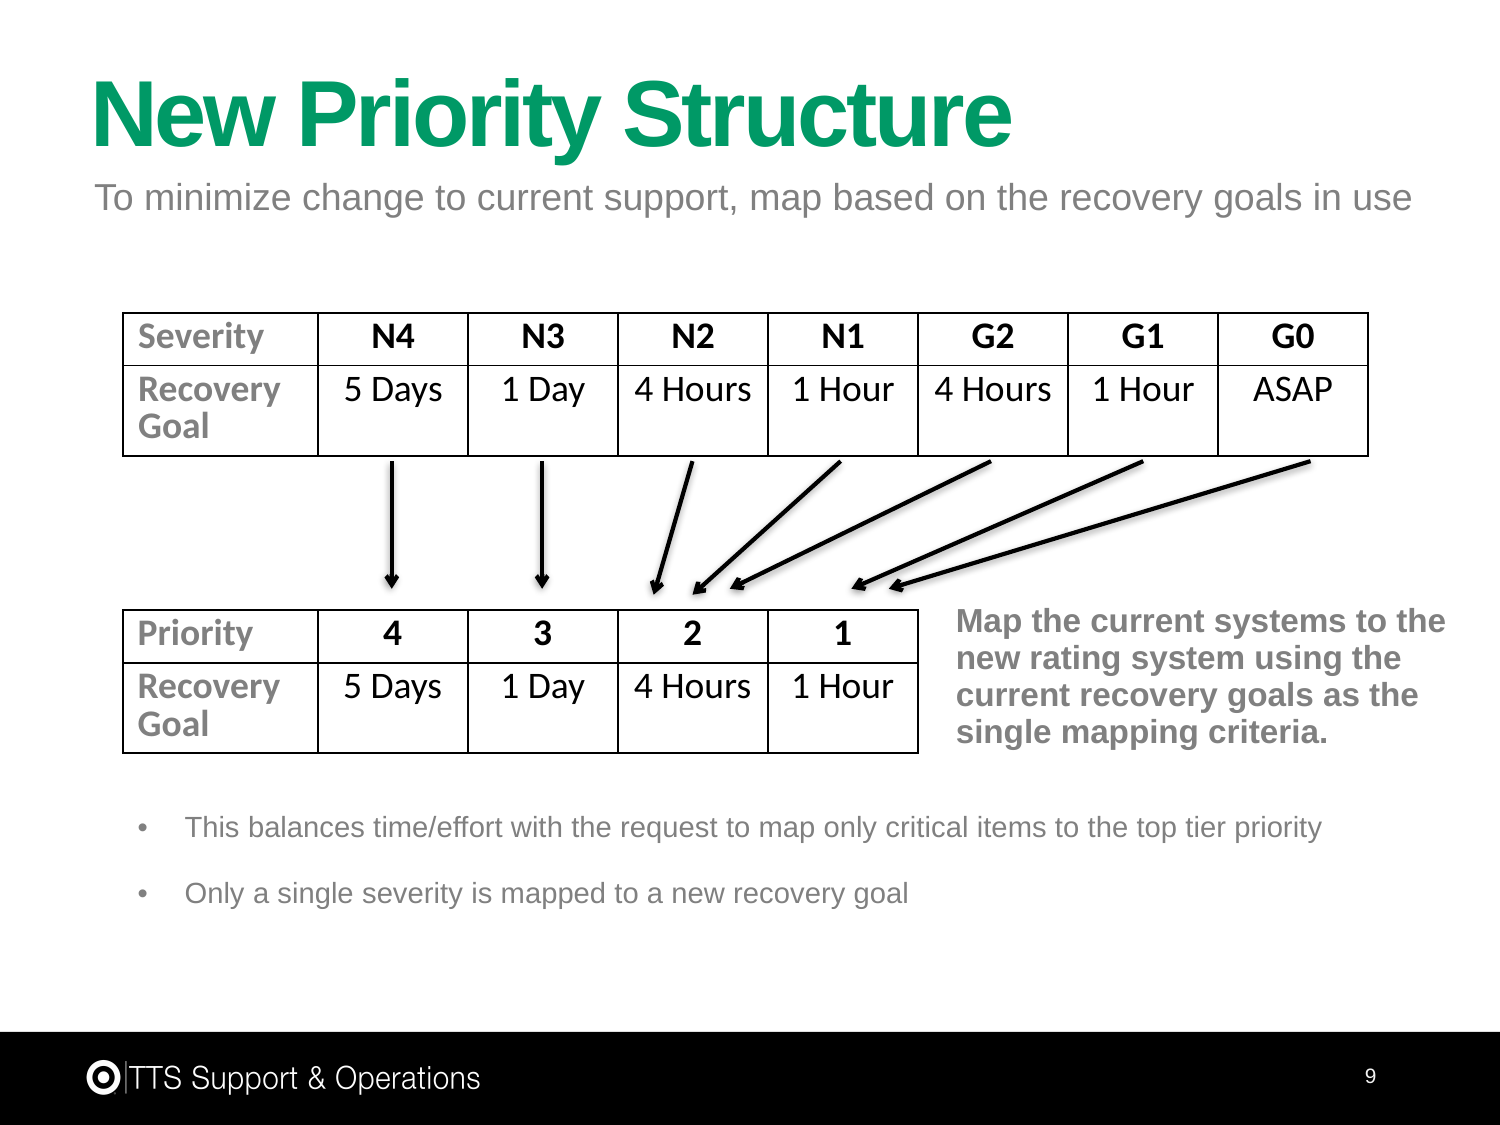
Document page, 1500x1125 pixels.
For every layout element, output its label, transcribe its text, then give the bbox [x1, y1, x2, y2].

table_header N4 [319, 314, 467, 365]
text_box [888, 460, 1311, 590]
table_cell 4 Hours [919, 366, 1067, 455]
table_header Severity [124, 314, 317, 365]
table_cell 4 Hours [619, 366, 767, 455]
table_header 3 [469, 611, 617, 662]
table_header N3 [469, 314, 617, 365]
picture [85, 1058, 483, 1100]
table_header 1 [769, 611, 917, 662]
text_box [692, 460, 728, 595]
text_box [729, 460, 850, 590]
table_cell 4 Hours [619, 664, 767, 752]
table_header G1 [1069, 314, 1217, 365]
table_cell 1 Hour [769, 366, 917, 455]
text_box This balances time/effort with the request to map only critical items to the top tier priority Only a single severity is mapped to a new recovery goal [122, 803, 1475, 1009]
list To minimize change to current support, map based on the recovery goals in use [79, 165, 1475, 224]
slide_number 9 [1349, 1055, 1475, 1104]
table_cell 1 Day [469, 664, 617, 752]
table_header 2 [619, 611, 767, 662]
table_cell Recovery Goal [124, 366, 317, 455]
table_header N1 [769, 314, 917, 365]
table_header N2 [619, 314, 767, 365]
table_header Priority [124, 611, 317, 662]
table_cell 1 Hour [1069, 366, 1217, 455]
table_cell Recovery Goal [124, 664, 317, 752]
table_cell 5 Days [319, 366, 467, 455]
table_cell 5 Days [319, 664, 467, 752]
table_header G0 [1219, 314, 1367, 365]
text_box Map the current systems to the new rating system using the current recovery goals as the single mapping criteria. [940, 594, 1475, 782]
table_cell 1 Hour [769, 664, 917, 752]
table_header 4 [319, 611, 467, 662]
title New Priority Structure [75, 45, 1425, 175]
table_cell 1 Day [469, 366, 617, 455]
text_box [653, 460, 691, 595]
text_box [851, 460, 887, 590]
table_header G2 [919, 314, 1067, 365]
table_cell ASAP [1219, 366, 1367, 455]
